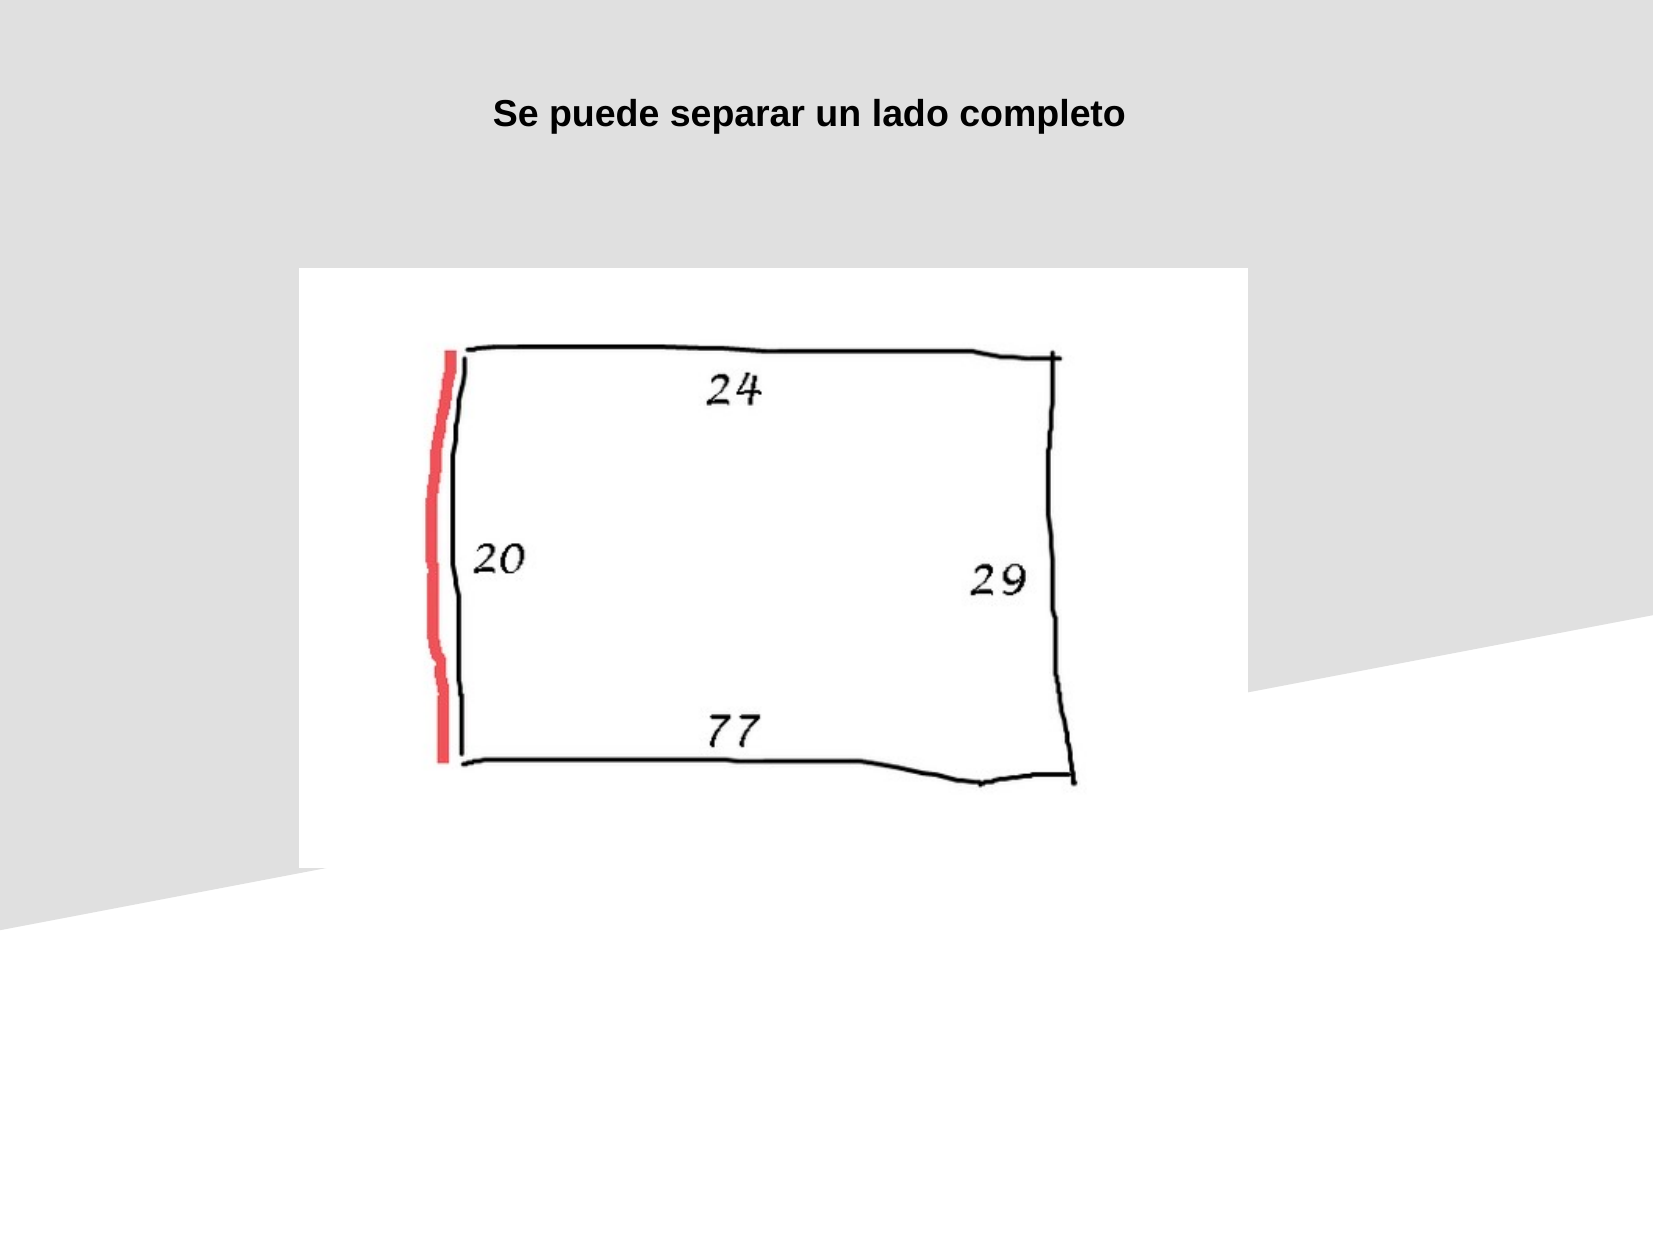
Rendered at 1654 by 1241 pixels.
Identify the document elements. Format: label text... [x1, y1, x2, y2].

text_box Se puede separar un lado completo [478, 81, 1142, 141]
picture [298, 268, 1248, 868]
